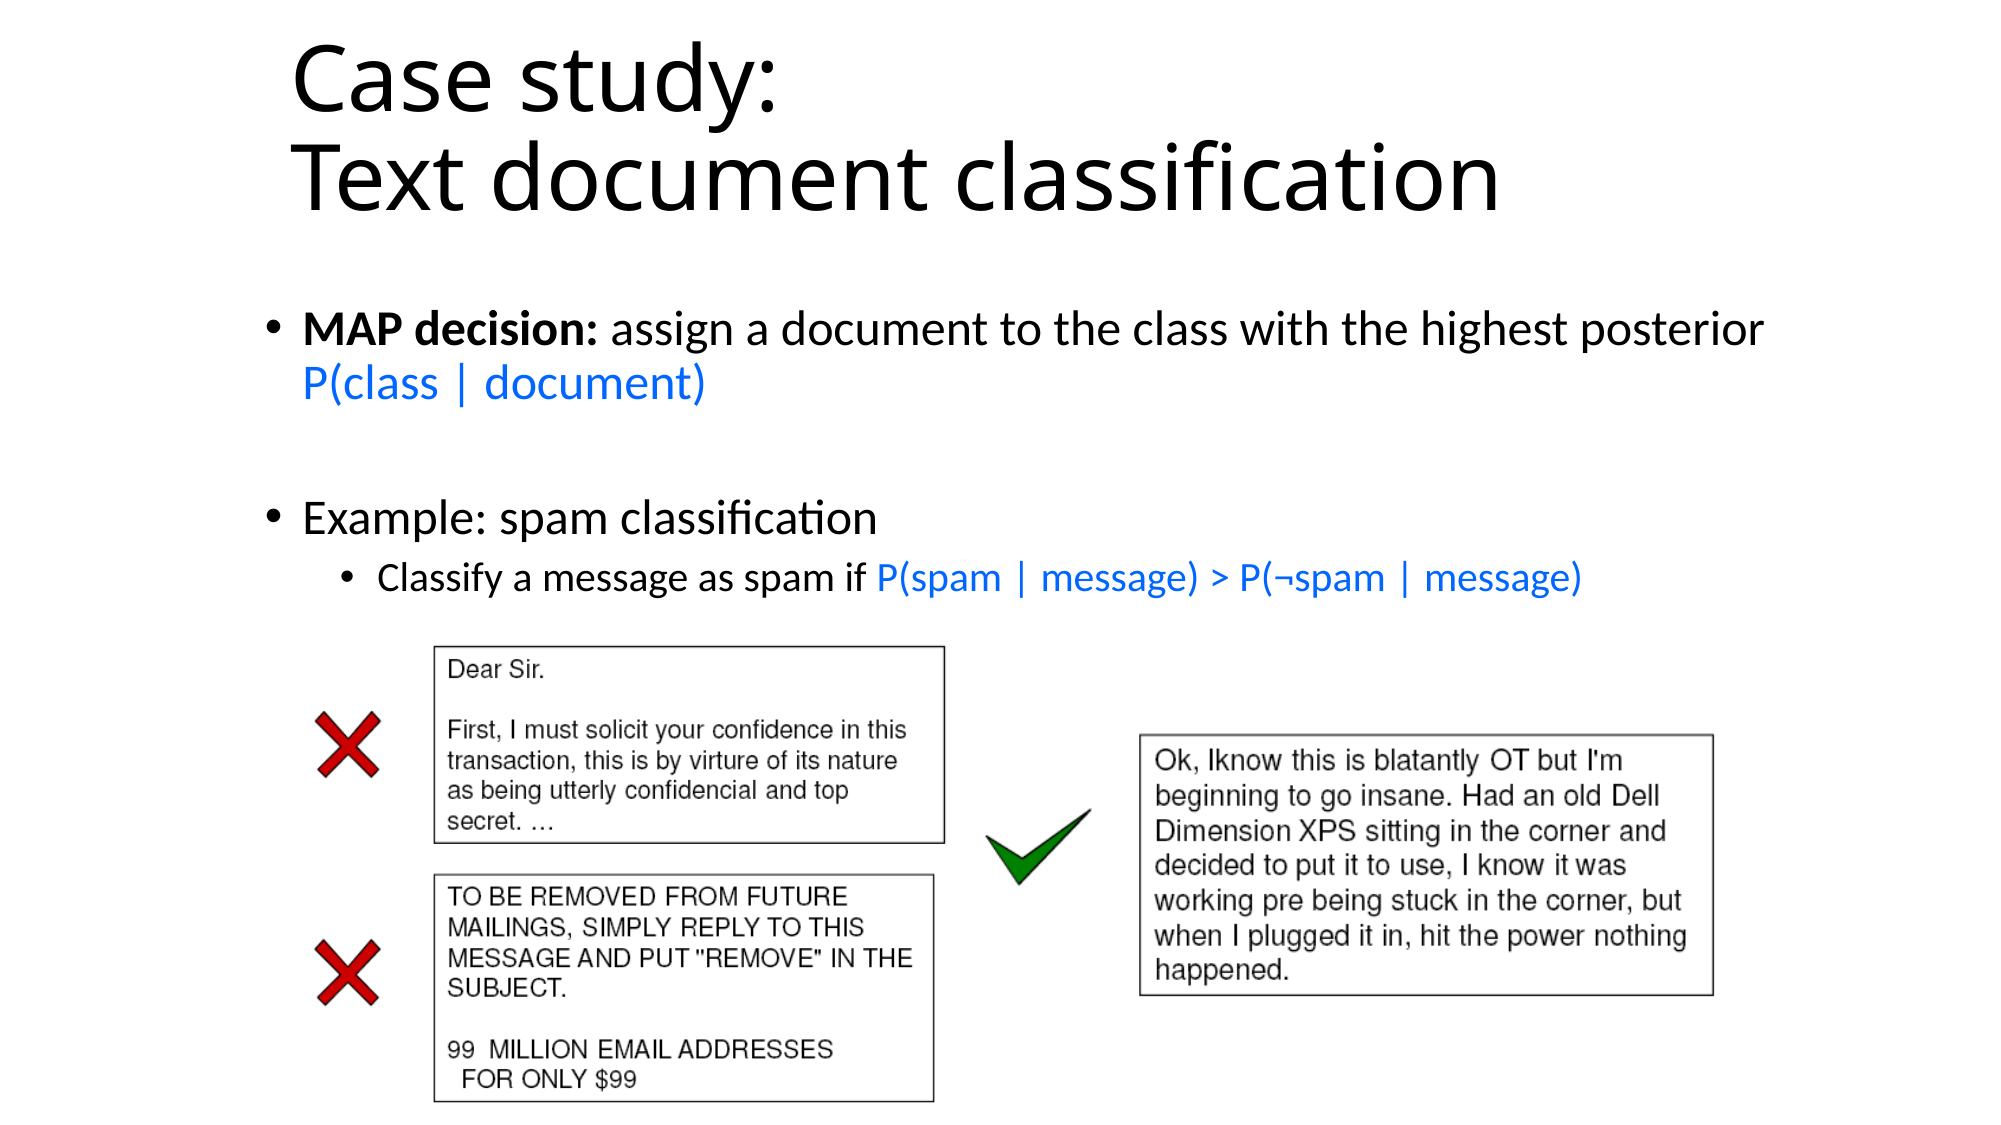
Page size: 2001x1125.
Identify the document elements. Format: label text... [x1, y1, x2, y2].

picture [300, 639, 951, 1113]
picture [975, 727, 1725, 1003]
title Case study: Text document classification [275, 0, 1738, 263]
list MAP decision: assign a document to the class with the highest posterior P(class | document) Example: spam classification Classify a message as spam if P(spam | message) > P(¬spam | message) [249, 295, 1800, 1038]
